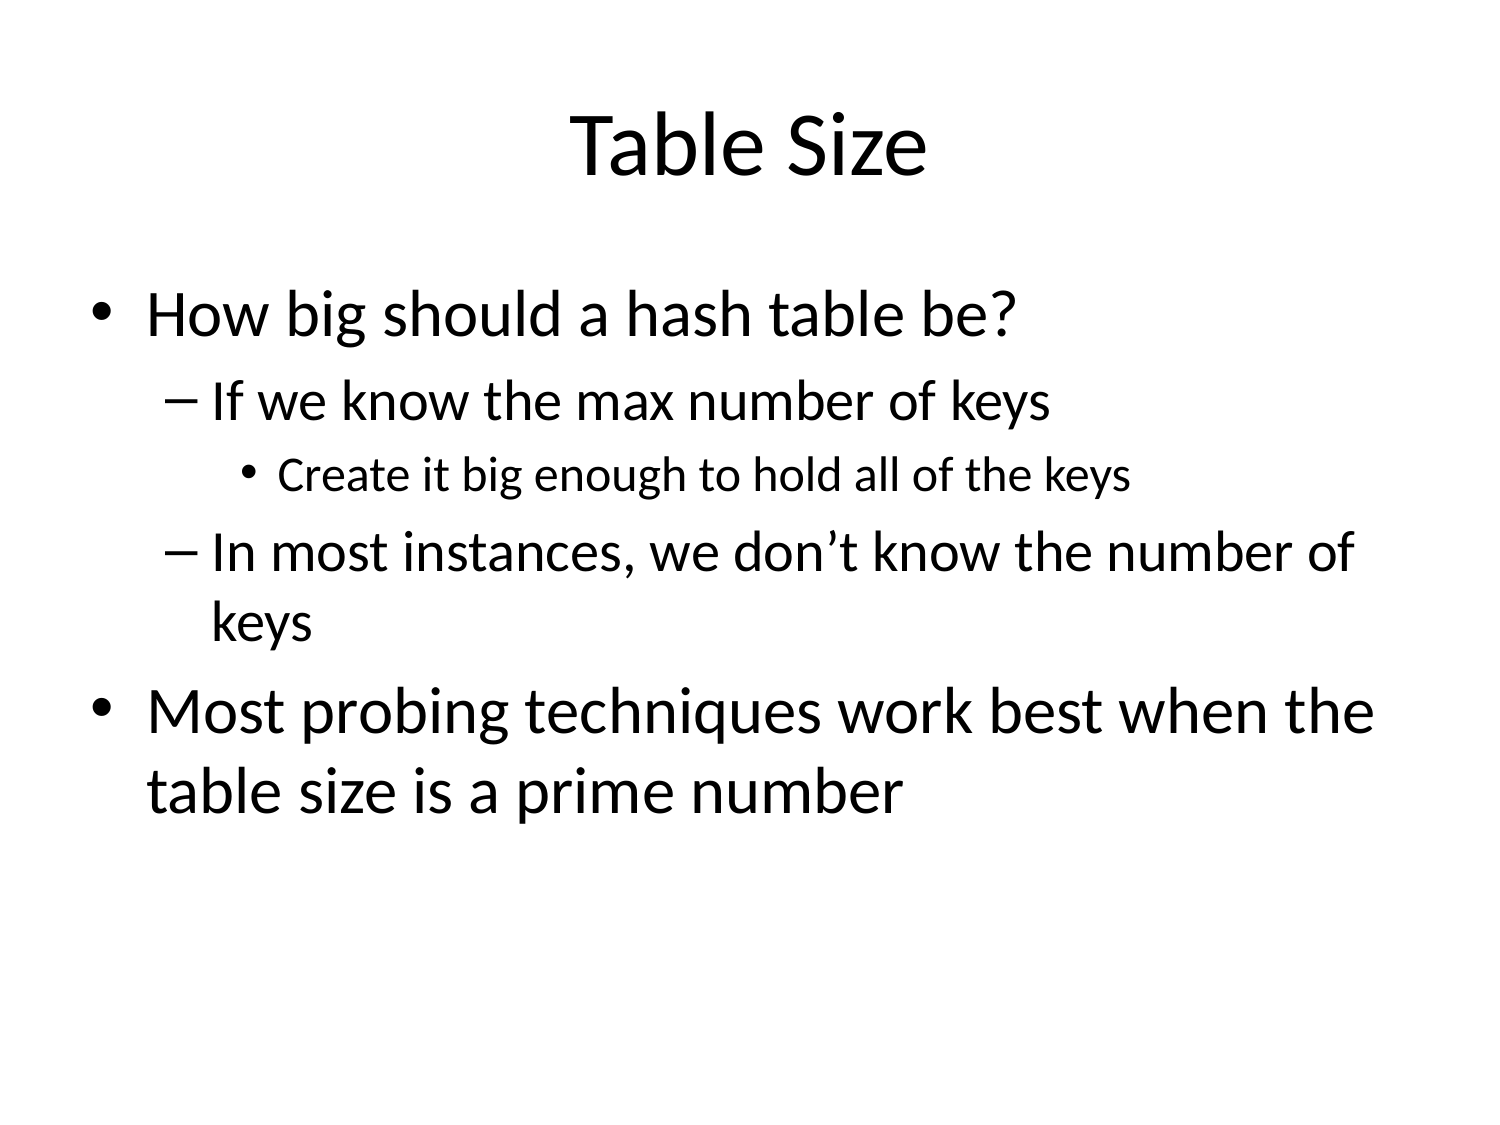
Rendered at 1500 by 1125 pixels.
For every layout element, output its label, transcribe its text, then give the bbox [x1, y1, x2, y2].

list How big should a hash table be? If we know the max number of keys Create it big enough to hold all of the keys In most instances, we don’t know the number of keys Most probing techniques work best when the table size is a prime number [75, 262, 1425, 1005]
title Table Size [75, 45, 1425, 233]
